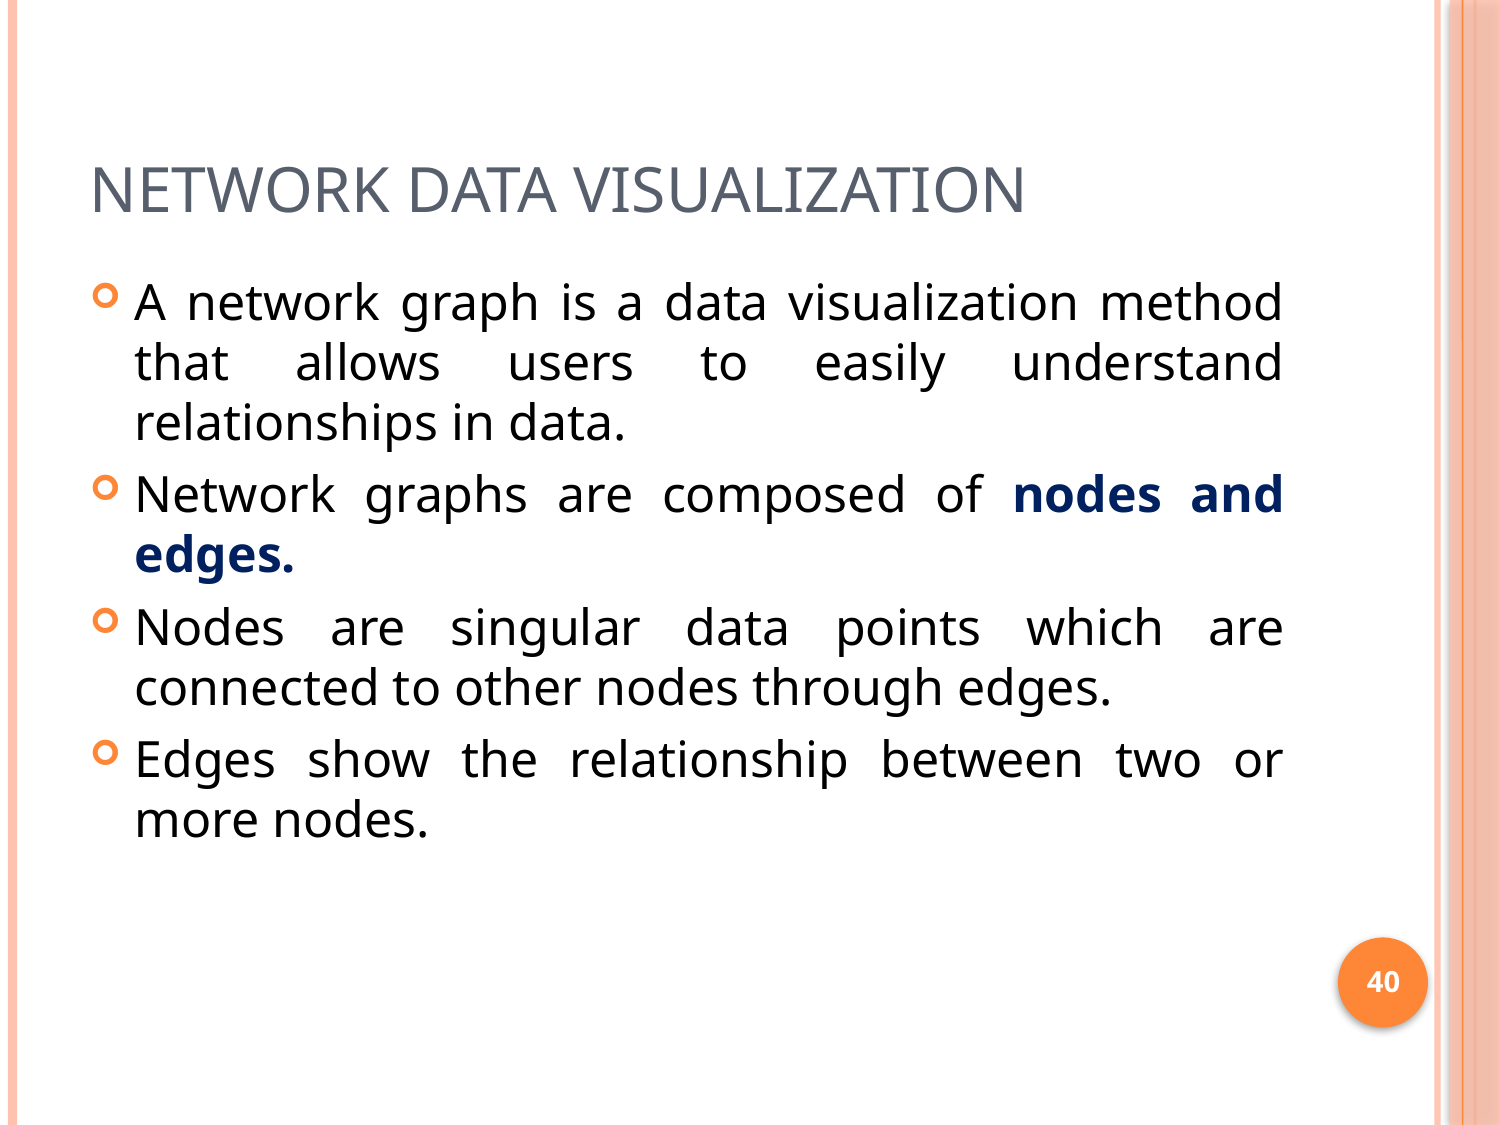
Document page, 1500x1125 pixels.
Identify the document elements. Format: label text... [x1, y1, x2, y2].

list A network graph is a data visualization method that allows users to easily understand relationships in data. Network graphs are composed of nodes and edges. Nodes are singular data points which are connected to other nodes through edges. Edges show the relationship between two or more nodes. [75, 262, 1300, 1062]
title Network data visualization [75, 45, 1300, 233]
slide_number 40 [1333, 940, 1434, 1027]
